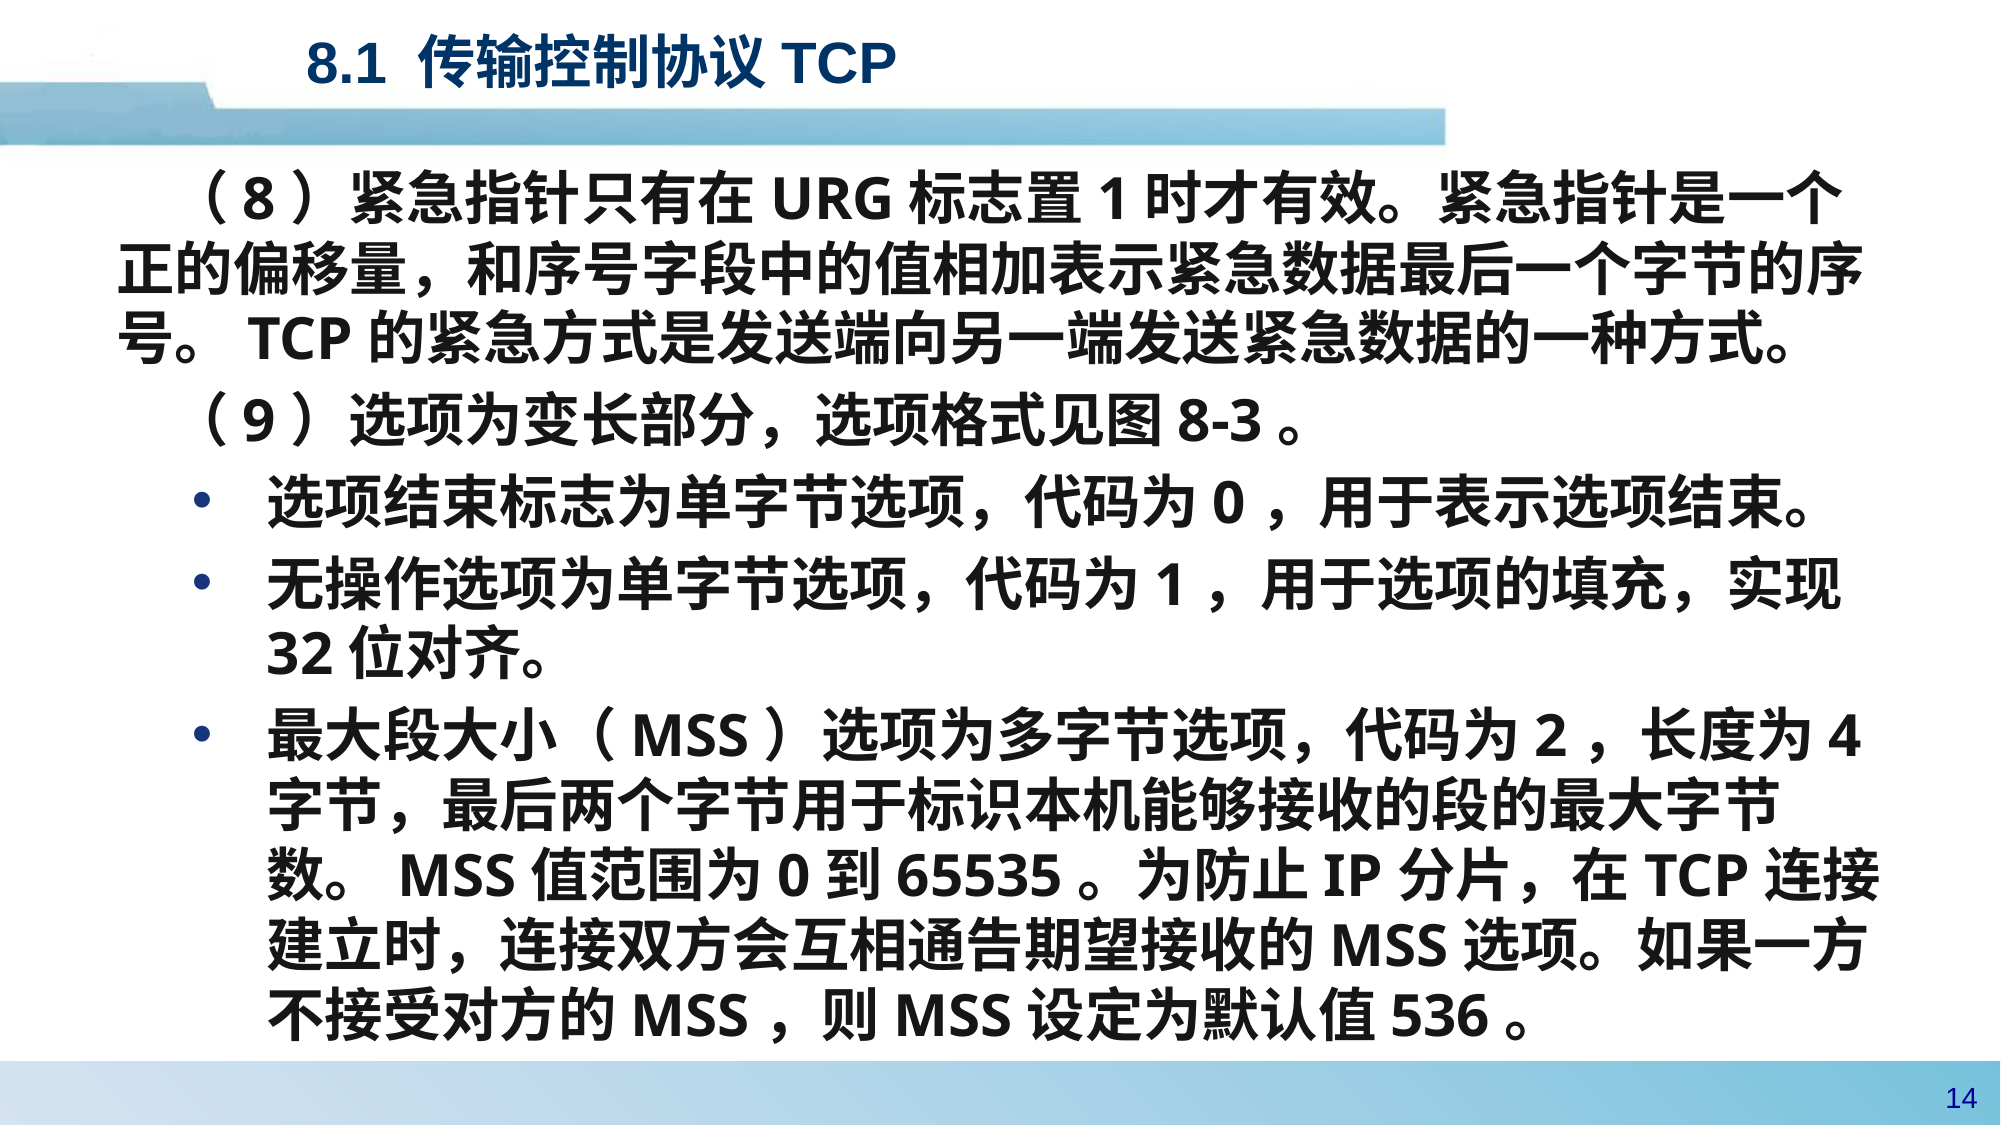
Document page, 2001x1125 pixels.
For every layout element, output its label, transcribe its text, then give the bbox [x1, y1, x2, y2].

list （8）紧急指针只有在URG标志置1时才有效。紧急指针是一个正的偏移量，和序号字段中的值相加表示紧急数据最后一个字节的序号。TCP的紧急方式是发送端向另一端发送紧急数据的一种方式。 （9）选项为变长部分，选项格式见图8-3。 选项结束标志为单字节选项，代码为0，用于表示选项结束。 无操作选项为单字节选项，代码为1，用于选项的填充，实现32位对齐。 最大段大小（MSS）选项为多字节选项，代码为2，长度为4字节，最后两个字节用于标识本机能够接收的段的最大字节数。MSS值范围为0到65535。为防止IP分片，在TCP连接建立时，连接双方会互相通告期望接收的MSS选项。如果一方不接受对方的MSS，则MSS设定为默认值536。 [101, 153, 1899, 1041]
title 8.1 传输控制协议TCP [291, 14, 1710, 107]
slide_number 13 [1850, 1071, 1993, 1125]
picture [0, 12, 1612, 371]
